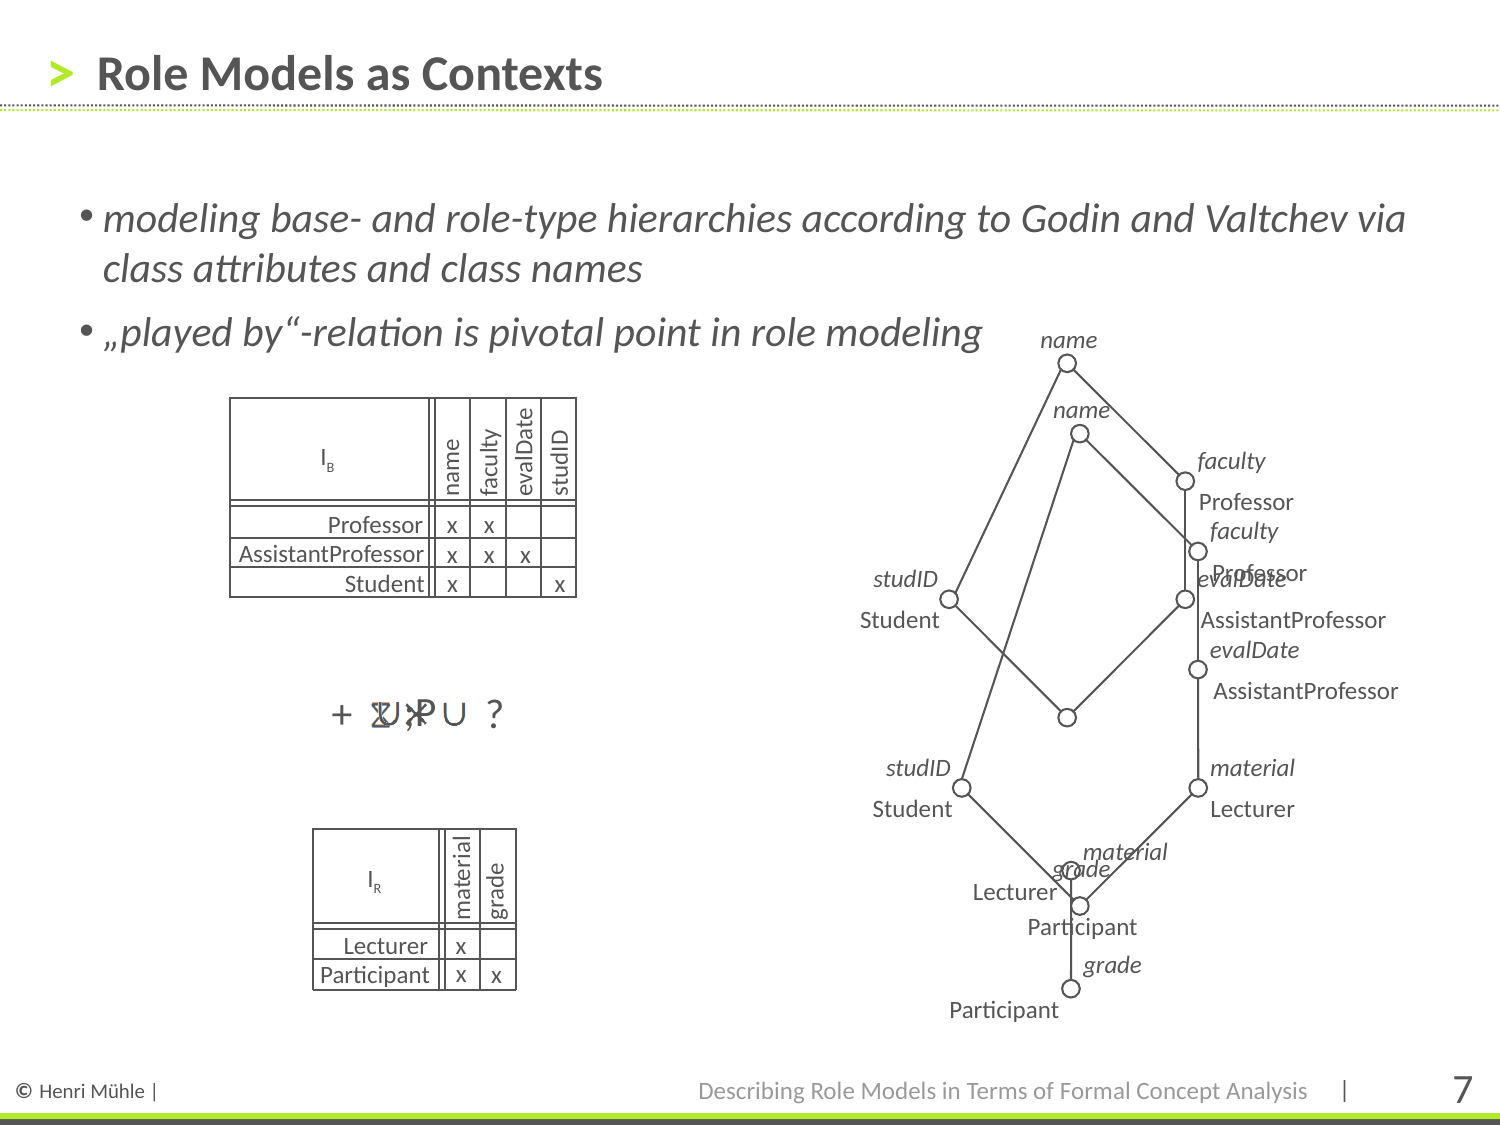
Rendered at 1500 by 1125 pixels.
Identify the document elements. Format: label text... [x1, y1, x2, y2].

list modeling base- and role-type hierarchies according to Godin and Valtchev via class attributes and class names „played by“-relation is pivotal point in role modeling [46, 183, 1454, 1028]
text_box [304, 820, 518, 997]
footer Describing Role Models in Terms of Formal Concept Analysis [445, 1066, 1324, 1112]
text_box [461, 679, 520, 746]
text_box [316, 679, 356, 746]
title Role Models as Contexts [82, 33, 926, 118]
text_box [933, 957, 1184, 1032]
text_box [360, 677, 458, 774]
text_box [222, 391, 582, 606]
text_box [843, 316, 1406, 727]
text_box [856, 386, 1419, 949]
